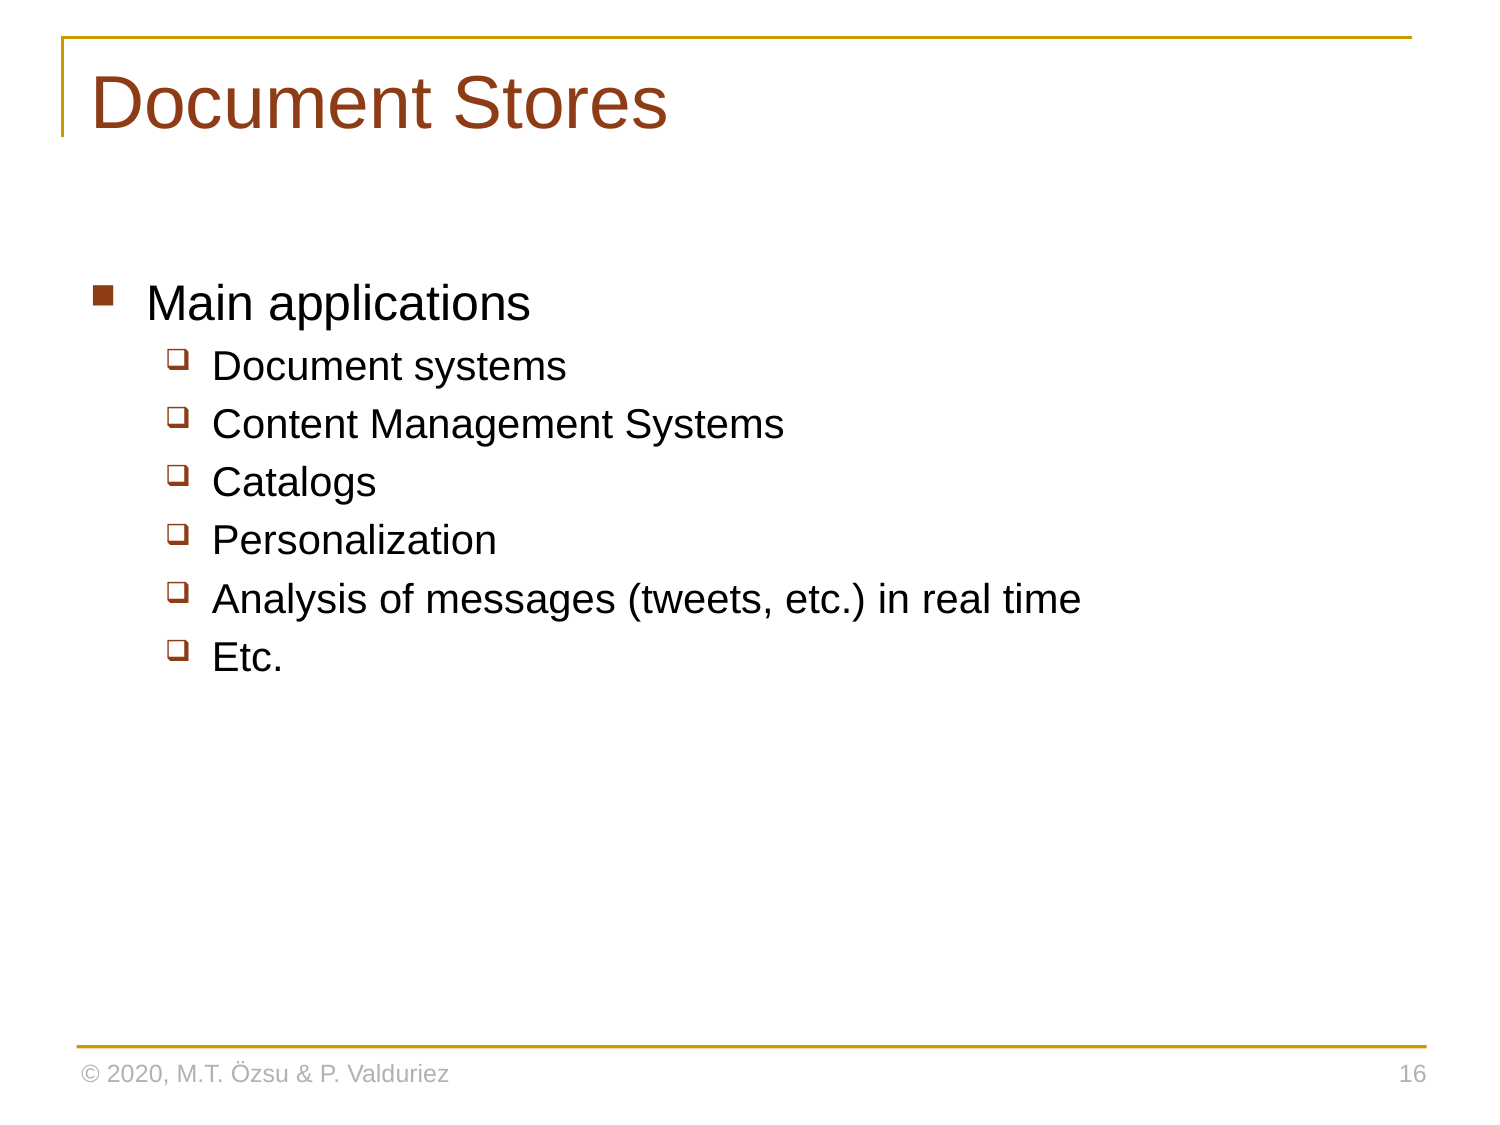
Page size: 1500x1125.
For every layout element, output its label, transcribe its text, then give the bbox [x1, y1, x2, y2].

slide_number 16 [1104, 1042, 1442, 1103]
title Document Stores [74, 45, 1426, 233]
footer © 2020, M.T. Özsu & P. Valduriez [66, 1042, 573, 1103]
list Main applications Document systems Content Management Systems Catalogs Personalization Analysis of messages (tweets, etc.) in real time Etc. [74, 262, 1426, 1006]
